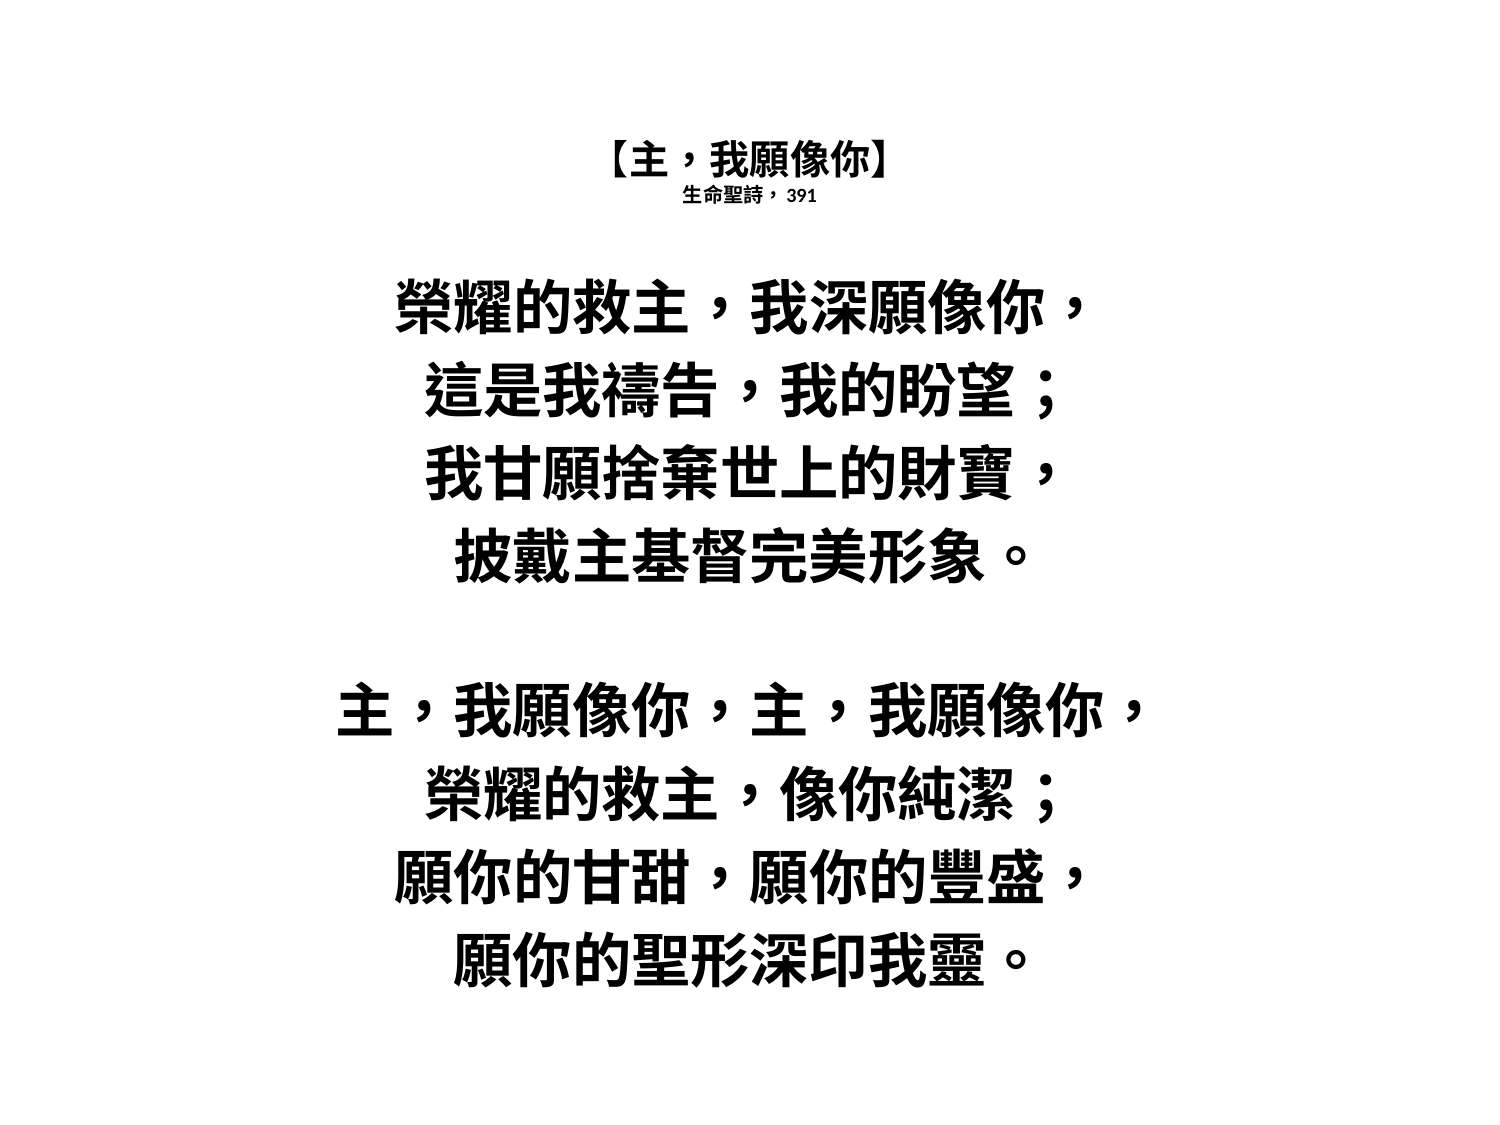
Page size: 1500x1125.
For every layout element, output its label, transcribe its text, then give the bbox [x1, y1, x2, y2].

list 榮耀的救主，我深願像你， 這是我禱告，我的盼望； 我甘願捨棄世上的財寶， 披戴主基督完美形象。 主，我願像你，主，我願像你， 榮耀的救主，像你純潔； 願你的甘甜，願你的豐盛， 願你的聖形深印我靈。 [0, 262, 1500, 1005]
title 【主，我願像你】 生命聖詩，391 [75, 125, 1425, 262]
